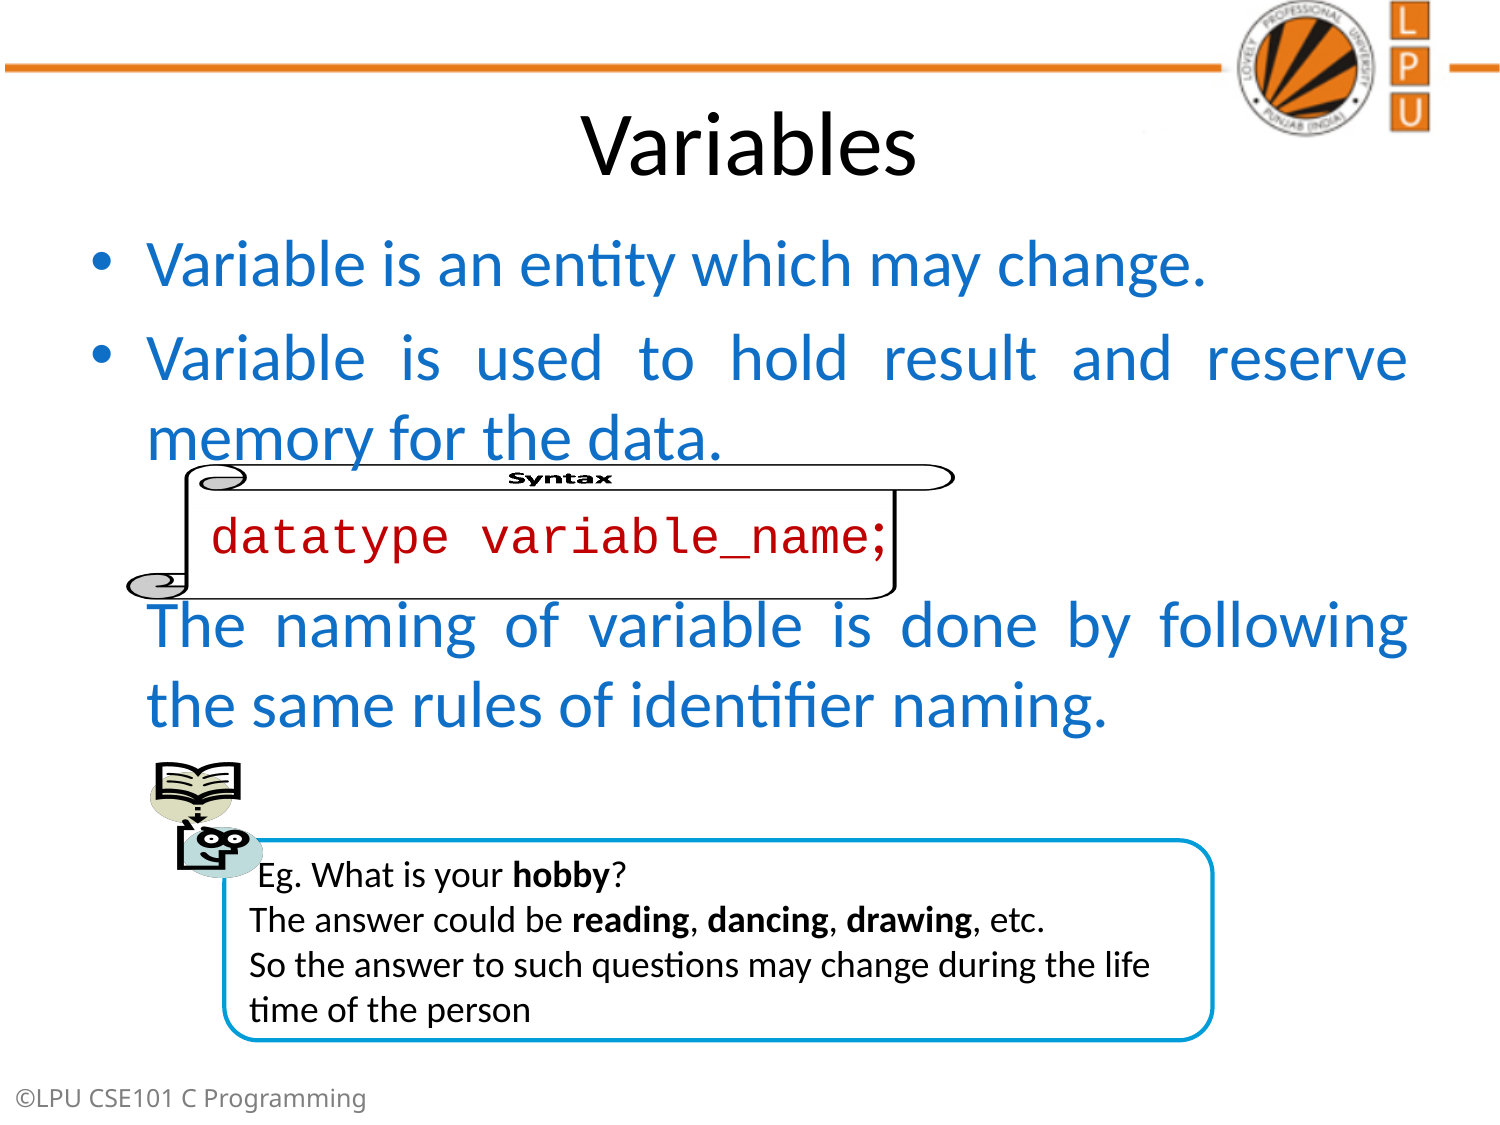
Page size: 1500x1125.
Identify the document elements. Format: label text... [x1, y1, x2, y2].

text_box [149, 762, 1213, 1041]
list Variable is an entity which may change. Variable is used to hold result and reserve memory for the data. datatype variable_name; The naming of variable is done by following the same rules of identifier naming. [75, 212, 1425, 800]
picture [124, 462, 957, 601]
title Variables [75, 45, 1425, 212]
picture [5, 0, 1500, 155]
